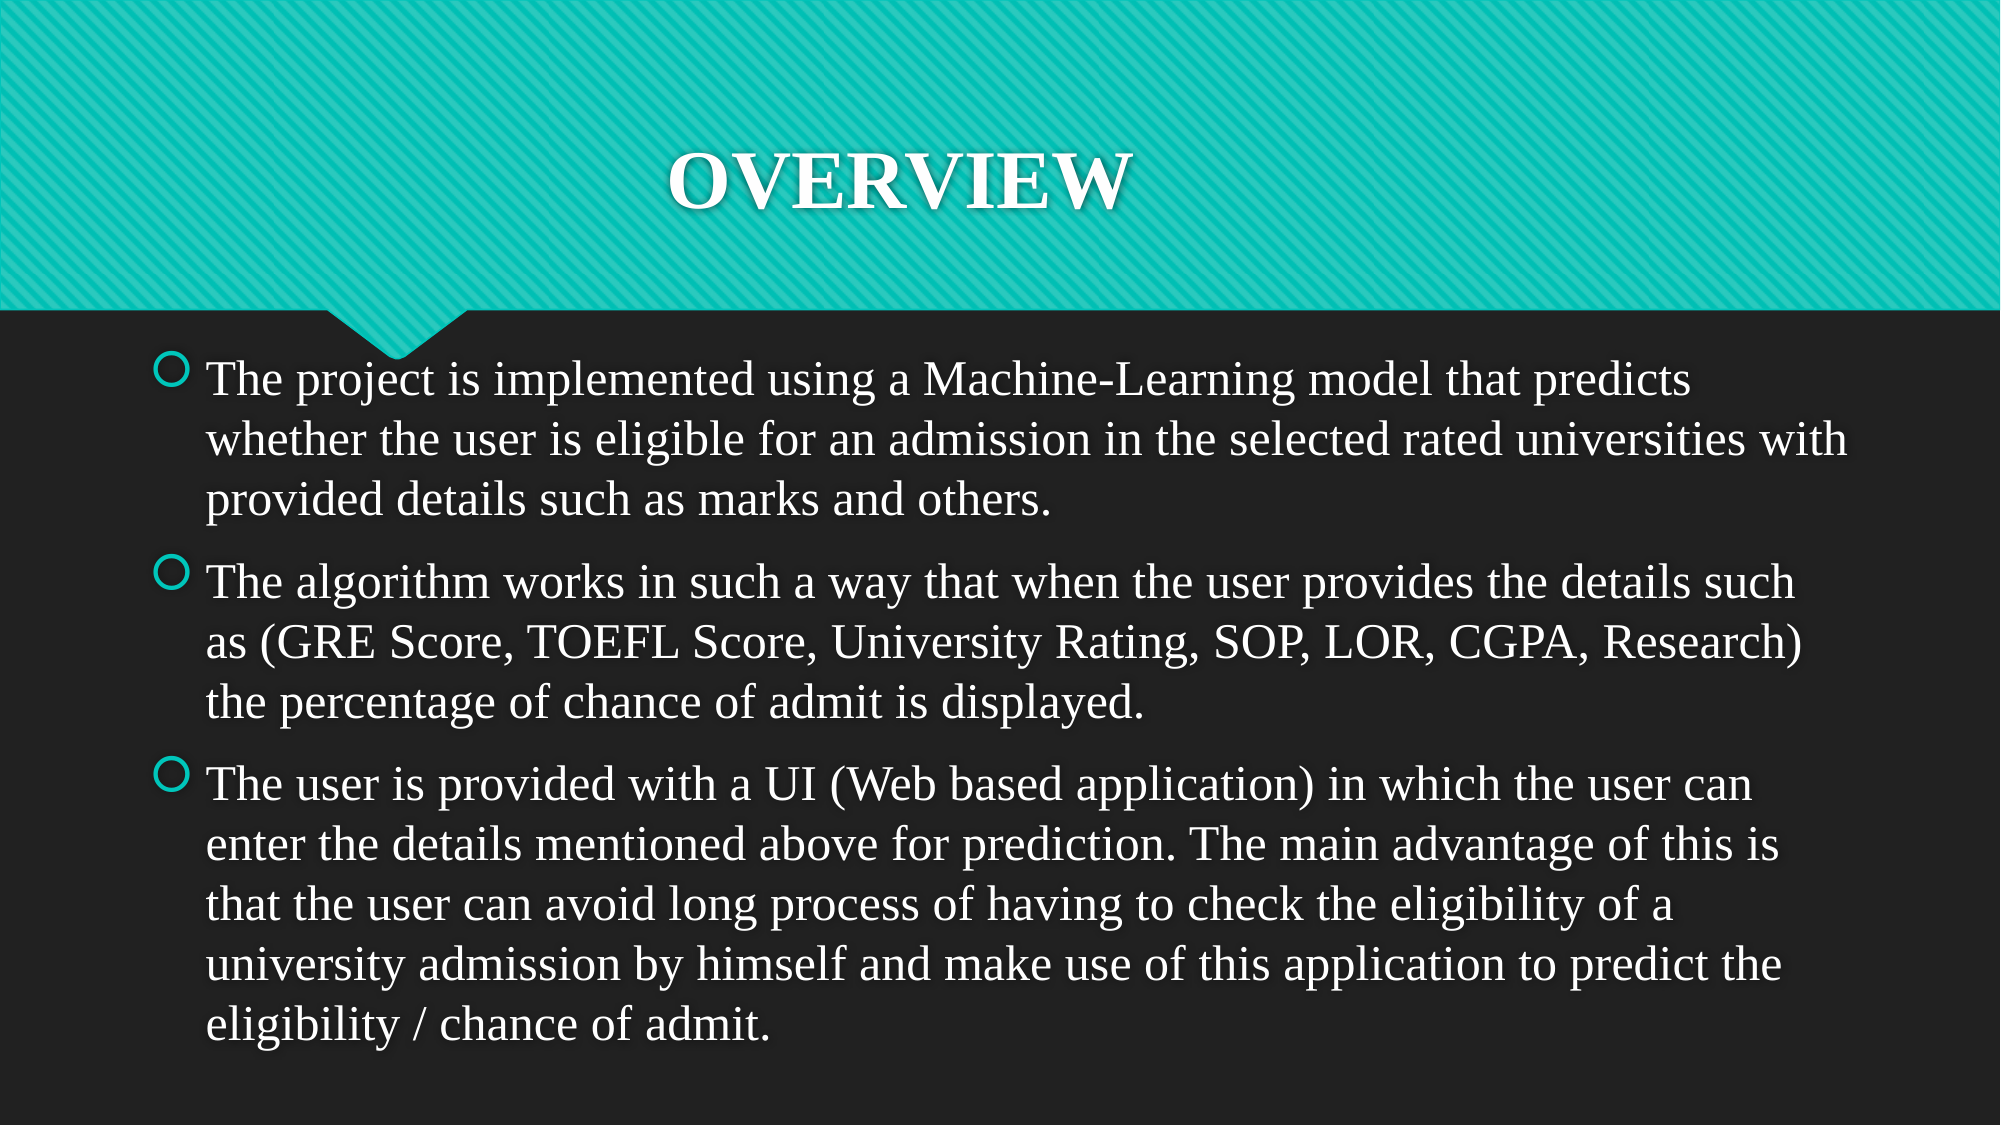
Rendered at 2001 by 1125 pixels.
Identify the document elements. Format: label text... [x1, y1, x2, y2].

title OVERVIEW [132, 73, 1868, 233]
list The project is implemented using a Machine-Learning model that predicts whether the user is eligible for an admission in the selected rated universities with provided details such as marks and others. The algorithm works in such a way that when the user provides the details such as (GRE Score, TOEFL Score, University Rating, SOP, LOR, CGPA, Research) the percentage of chance of admit is displayed. The user is provided with a UI (Web based application) in which the user can enter the details mentioned above for prediction. The main advantage of this is that the user can avoid long process of having to check the eligibility of a university admission by himself and make use of this application to predict the eligibility / chance of admit. [134, 435, 1866, 962]
